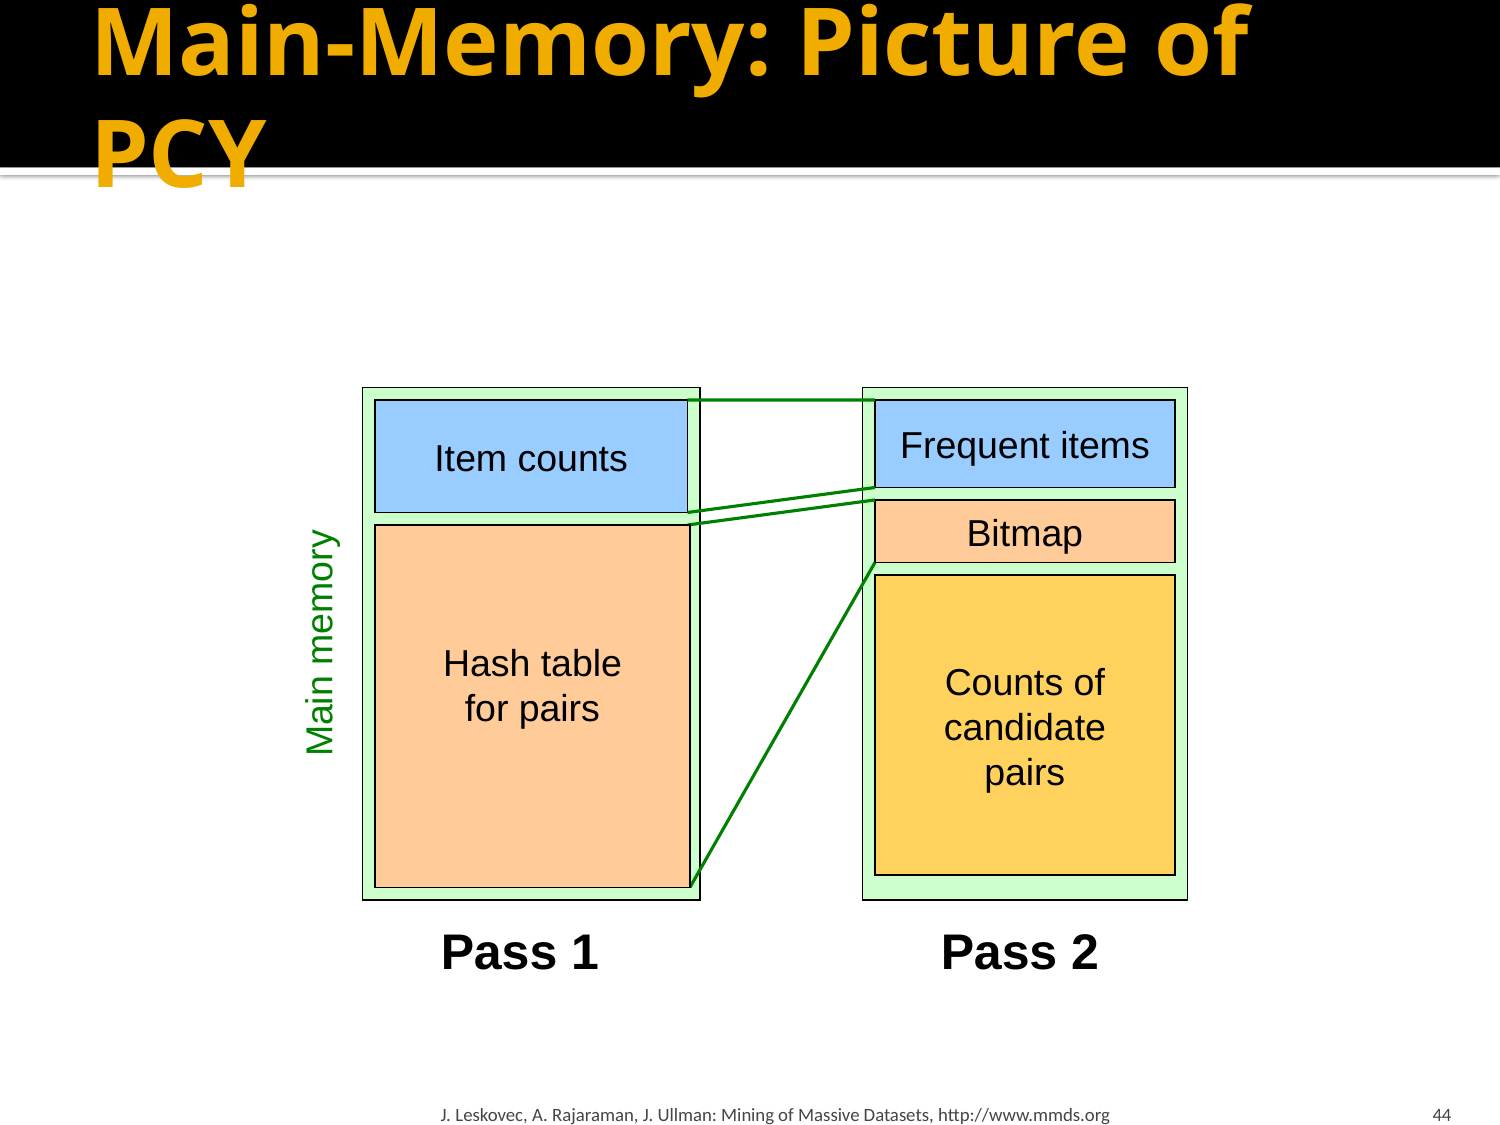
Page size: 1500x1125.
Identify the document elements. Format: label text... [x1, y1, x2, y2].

text_box Pass 1 [426, 912, 615, 988]
text_box Bitmap [874, 499, 1175, 563]
text_box Hash table for pairs [374, 524, 690, 888]
text_box Hash table [362, 387, 700, 900]
text_box [862, 387, 1188, 900]
footer J. Leskovec, A. Rajaraman, J. Ullman: Mining of Massive Datasets, http://www.mmds.org [433, 1080, 1337, 1125]
text_box Counts of candidate pairs [874, 574, 1175, 875]
text_box Item counts [374, 399, 688, 513]
text_box Main memory [287, 515, 348, 772]
text_box Frequent items [874, 399, 1175, 488]
title Main-Memory: Picture of PCY [75, 24, 1425, 163]
slide_number 44 [1345, 1080, 1467, 1125]
text_box Pass 2 [926, 912, 1115, 988]
